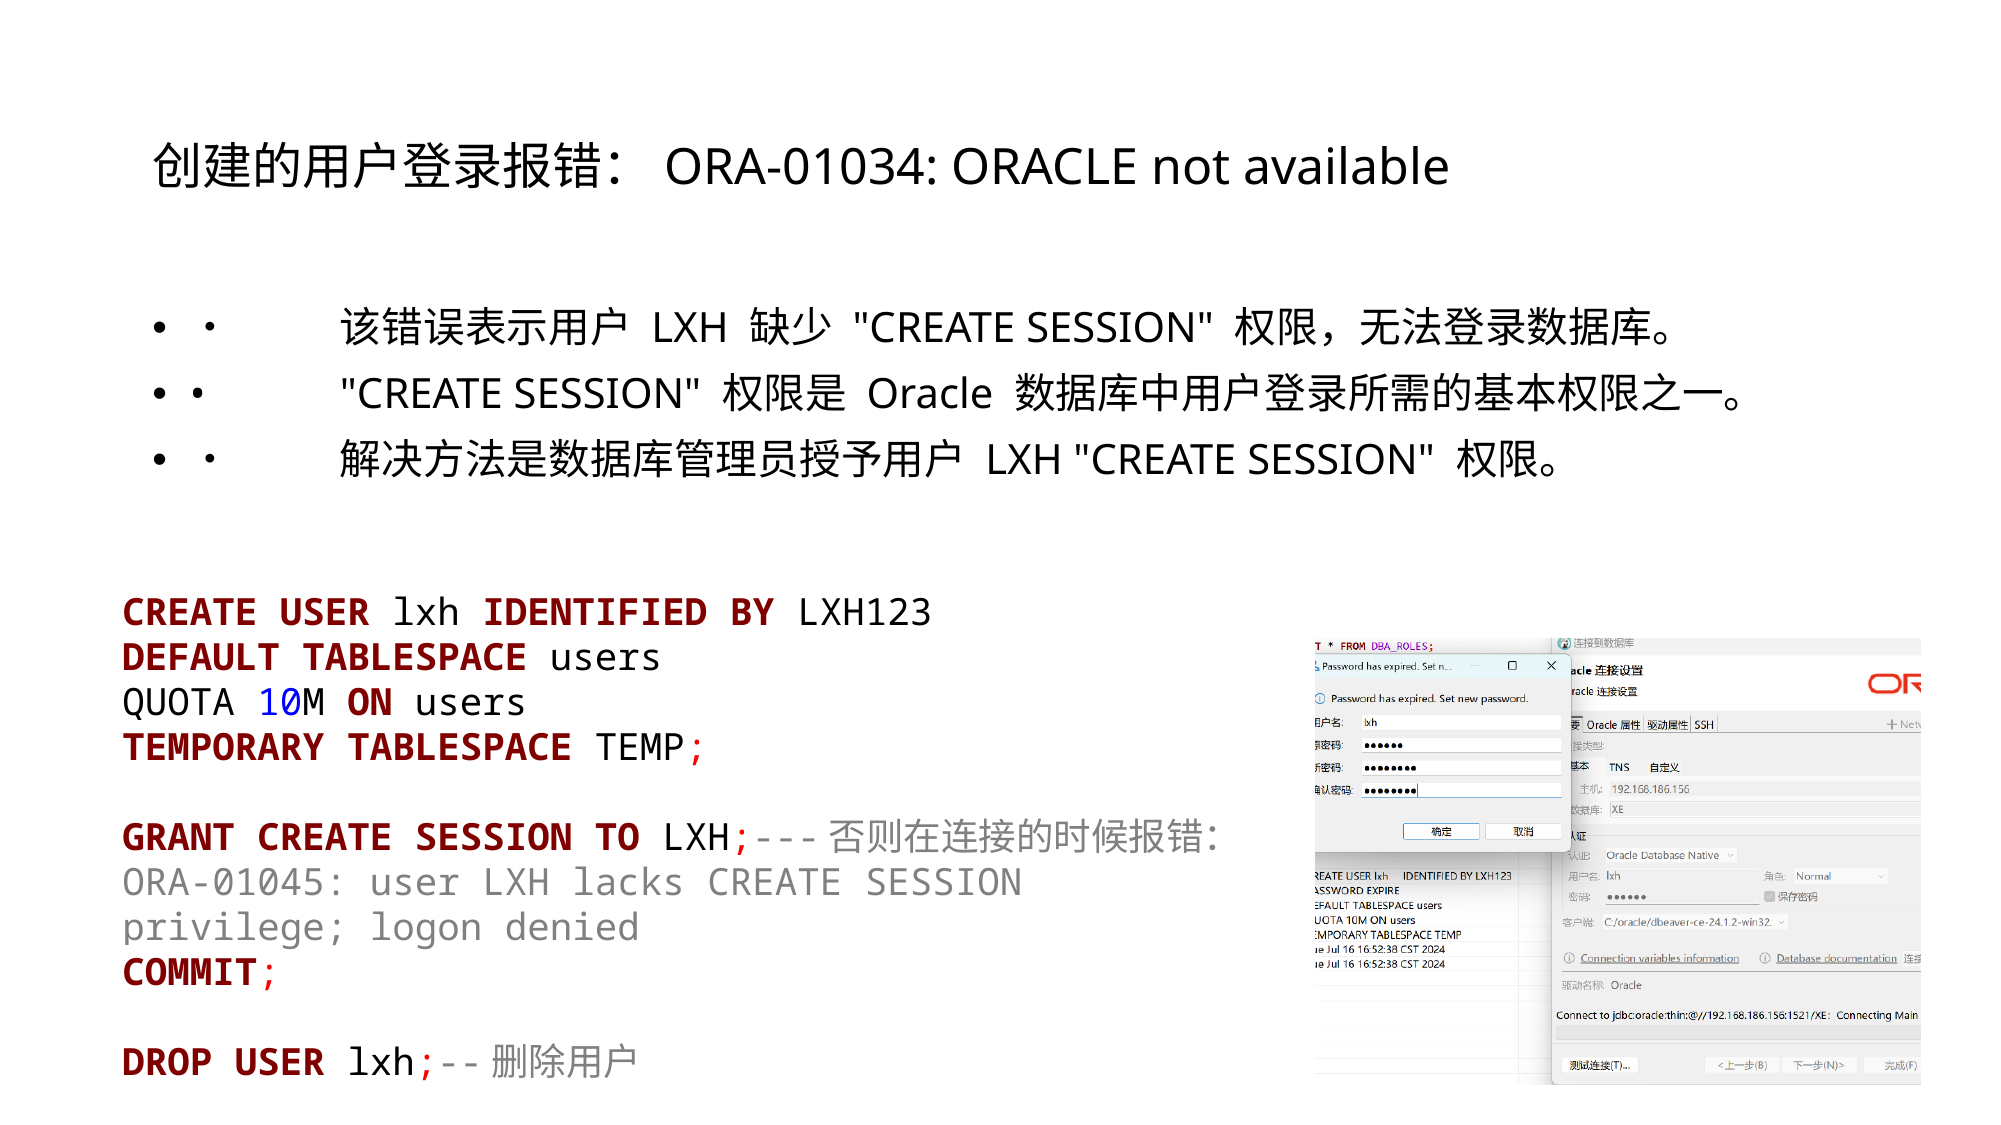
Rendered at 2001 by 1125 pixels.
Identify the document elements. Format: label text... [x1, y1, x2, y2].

picture [1315, 638, 1921, 1085]
list • 该错误表示用户 LXH 缺少 "CREATE SESSION" 权限，无法登录数据库。 • "CREATE SESSION" 权限是 Oracle 数据库中用户登录所需的基本权限之一。 • 解决方法是数据库管理员授予用户 LXH "CREATE SESSION" 权限。 [137, 299, 1863, 1014]
text_box CREATE USER lxh IDENTIFIED BY LXH123 DEFAULT TABLESPACE users QUOTA 10M ON users TEMPORARY TABLESPACE TEMP; GRANT CREATE SESSION TO LXH;---否则在连接的时候报错：ORA-01045: user LXH lacks CREATE SESSION privilege; logon denied COMMIT; DROP USER lxh;--删除用户 [107, 580, 1273, 1090]
title 创建的用户登录报错：ORA-01034: ORACLE not available [137, 59, 1863, 278]
